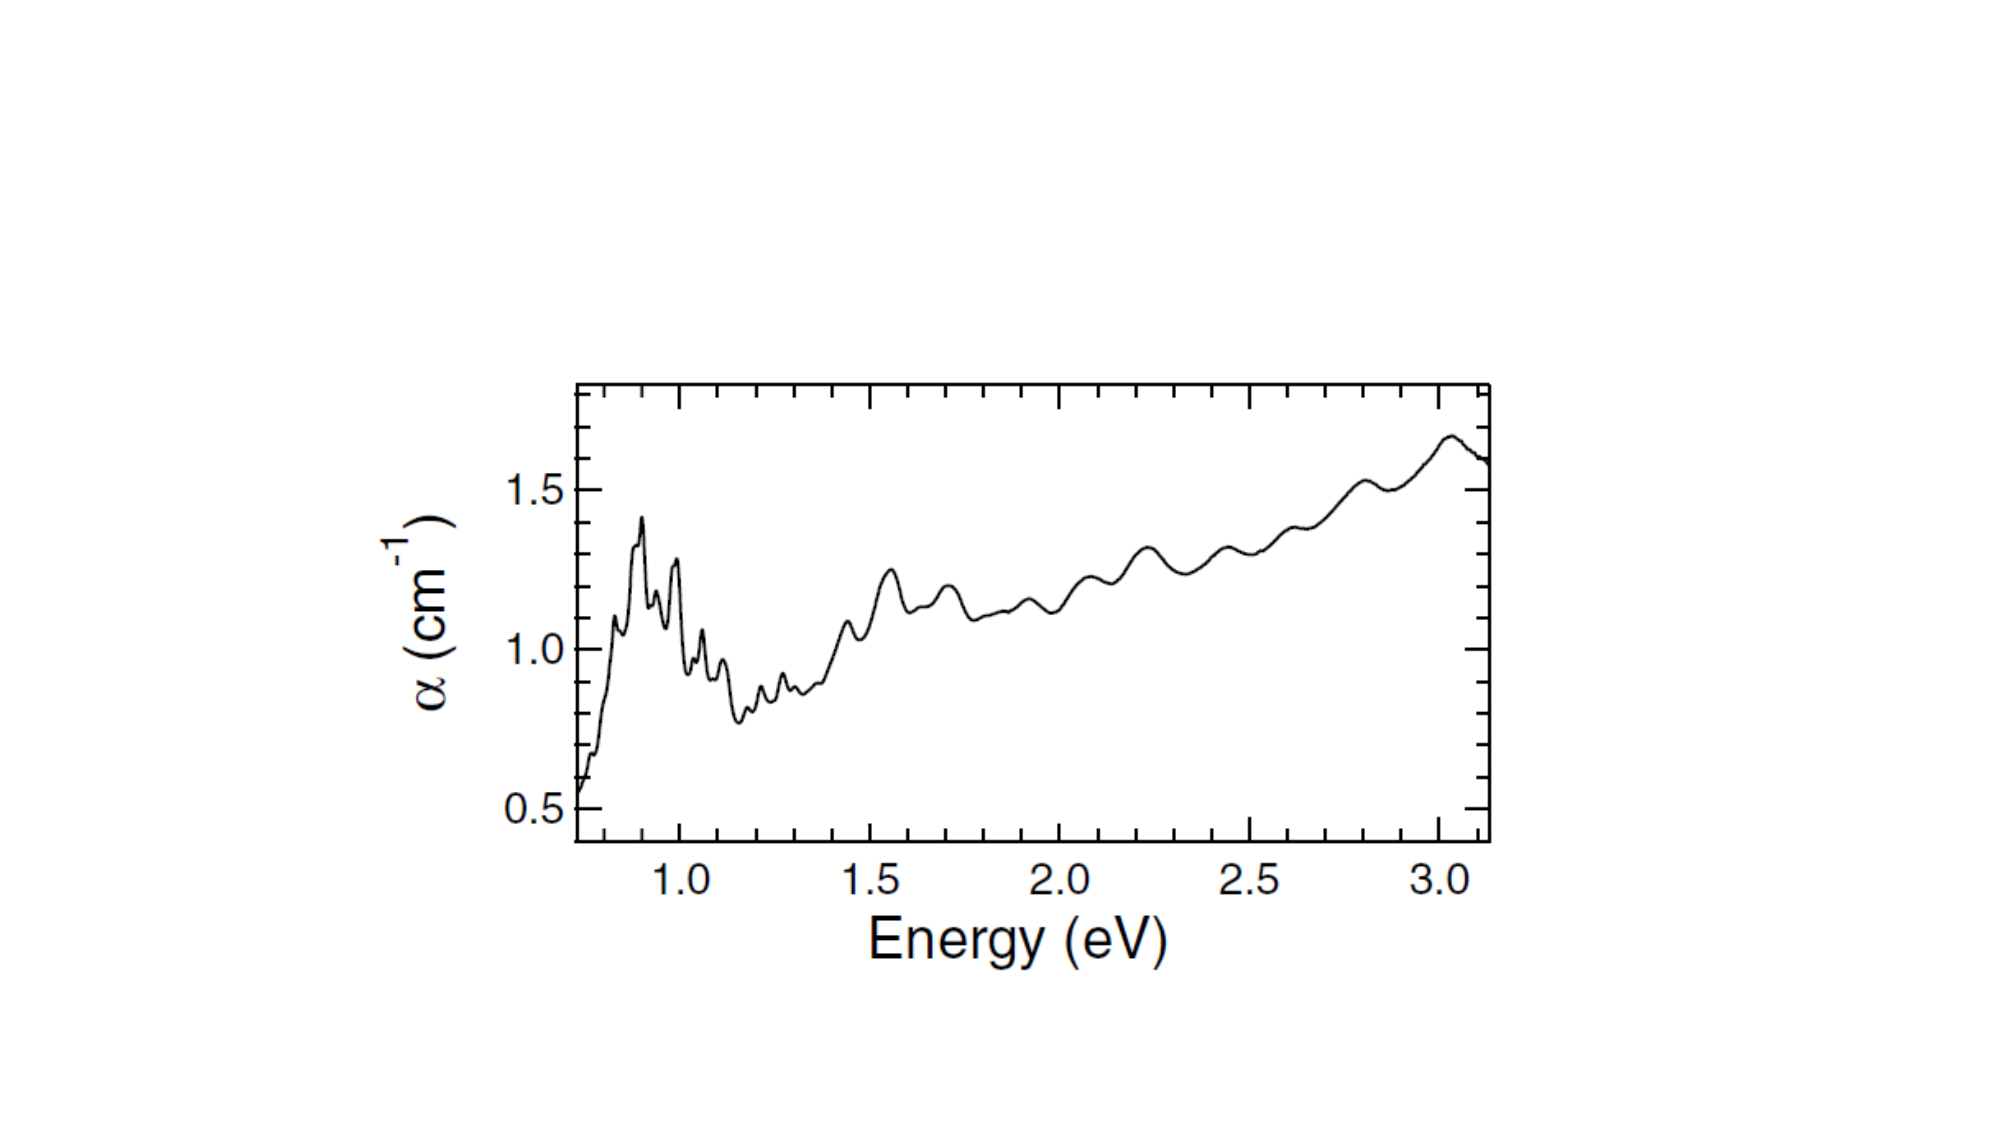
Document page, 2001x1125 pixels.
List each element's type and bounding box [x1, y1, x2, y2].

picture [369, 370, 1526, 985]
